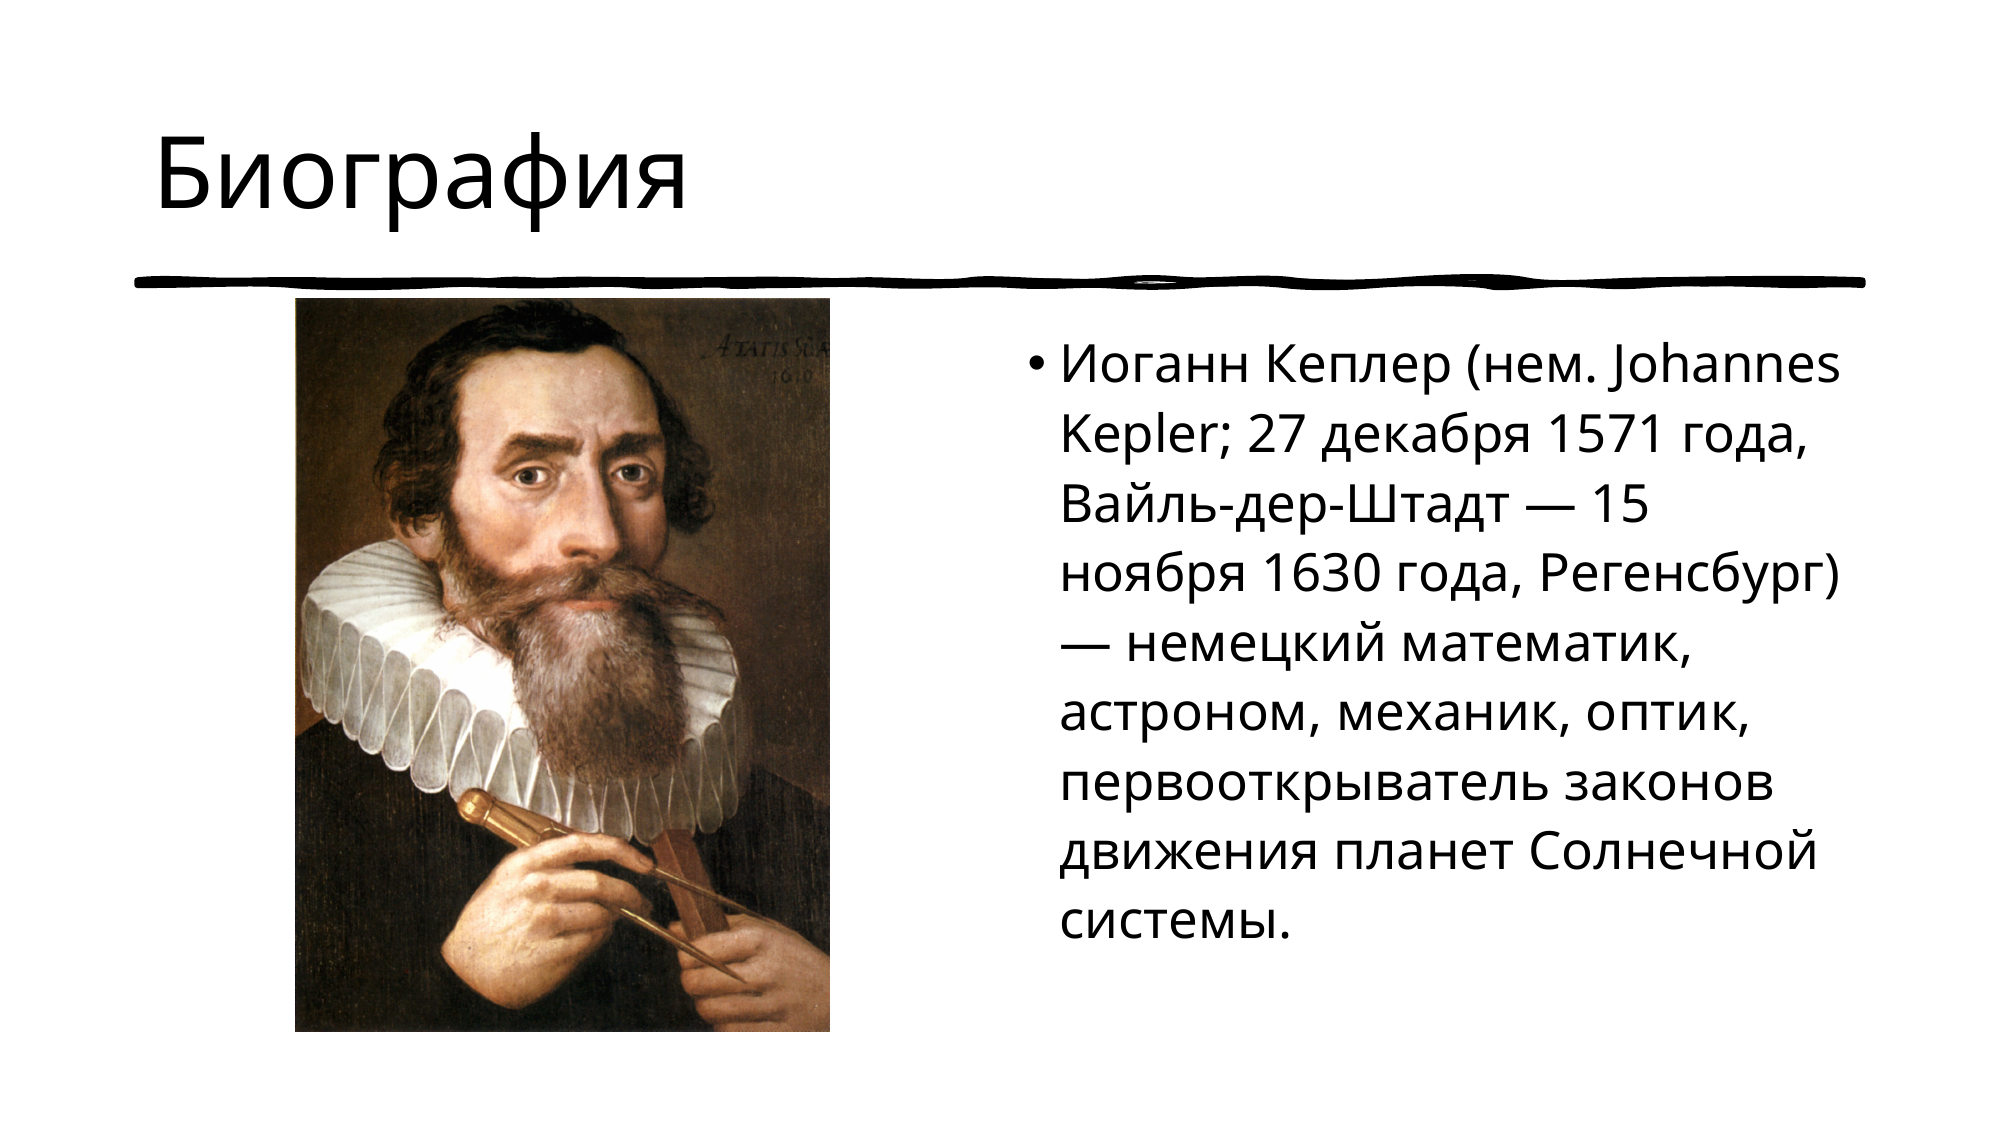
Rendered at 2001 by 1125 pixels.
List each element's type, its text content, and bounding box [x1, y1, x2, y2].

title Биография [137, 59, 1863, 278]
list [295, 298, 830, 1032]
list Иоганн Кеплер (нем. Johannes Kepler; 27 декабря 1571 года, Вайль-дер-Штадт — 15 ноября 1630 года, Регенсбург) — немецкий математик, астроном, механик, оптик, первооткрыватель законов движения планет Солнечной системы. [1012, 316, 1863, 1014]
